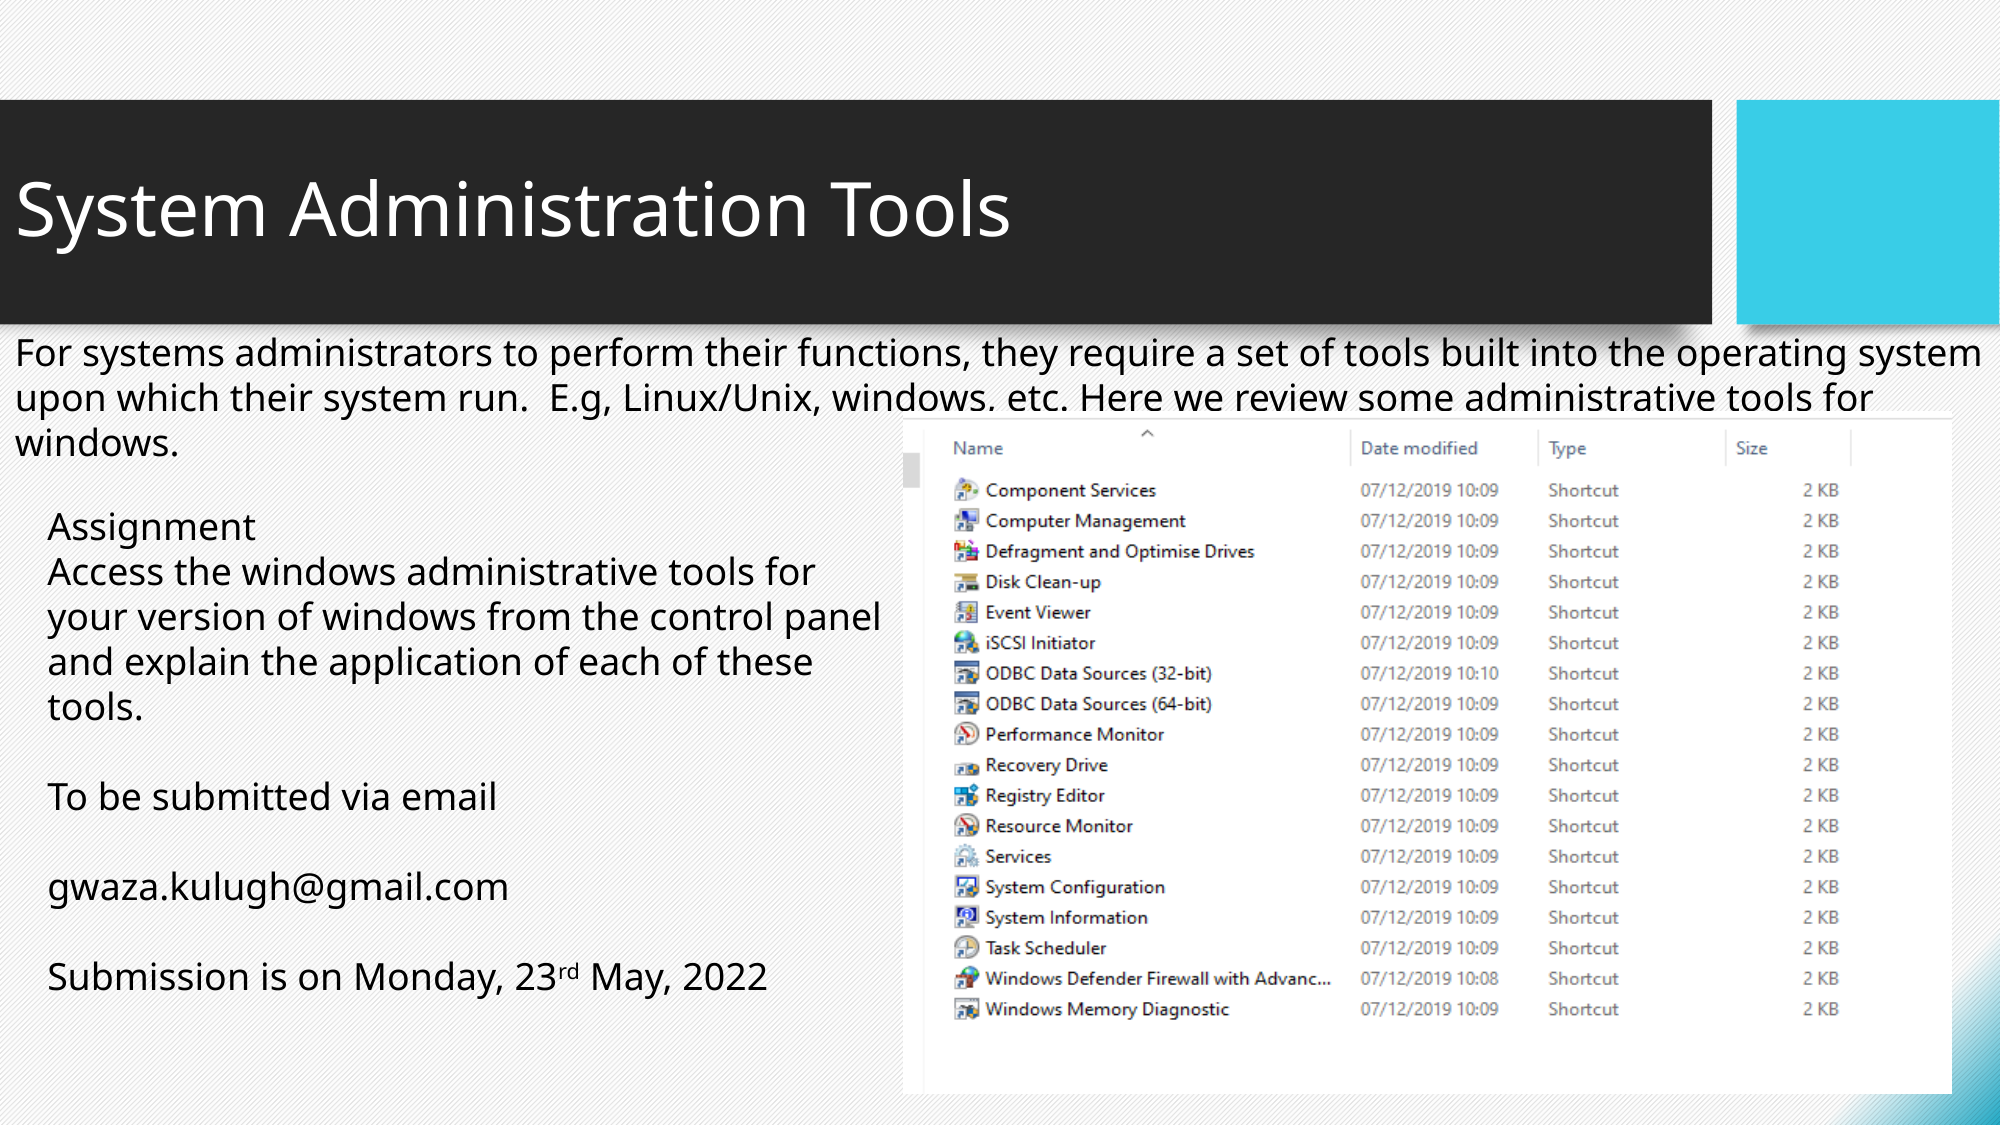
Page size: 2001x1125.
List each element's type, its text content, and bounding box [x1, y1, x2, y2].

text_box Assignment Access the windows administrative tools for your version of windows from the control panel and explain the application of each of these tools. To be submitted via email gwaza.kulugh@gmail.com Submission is on Monday, 23rd May, 2022 [32, 495, 902, 1092]
text_box For systems administrators to perform their functions, they require a set of tools built into the operating system upon which their system run. E.g, Linux/Unix, windows, etc. Here we review some administrative tools for windows. [0, 321, 2000, 1125]
title System Administration Tools [0, 123, 1689, 301]
picture [902, 411, 1952, 1125]
